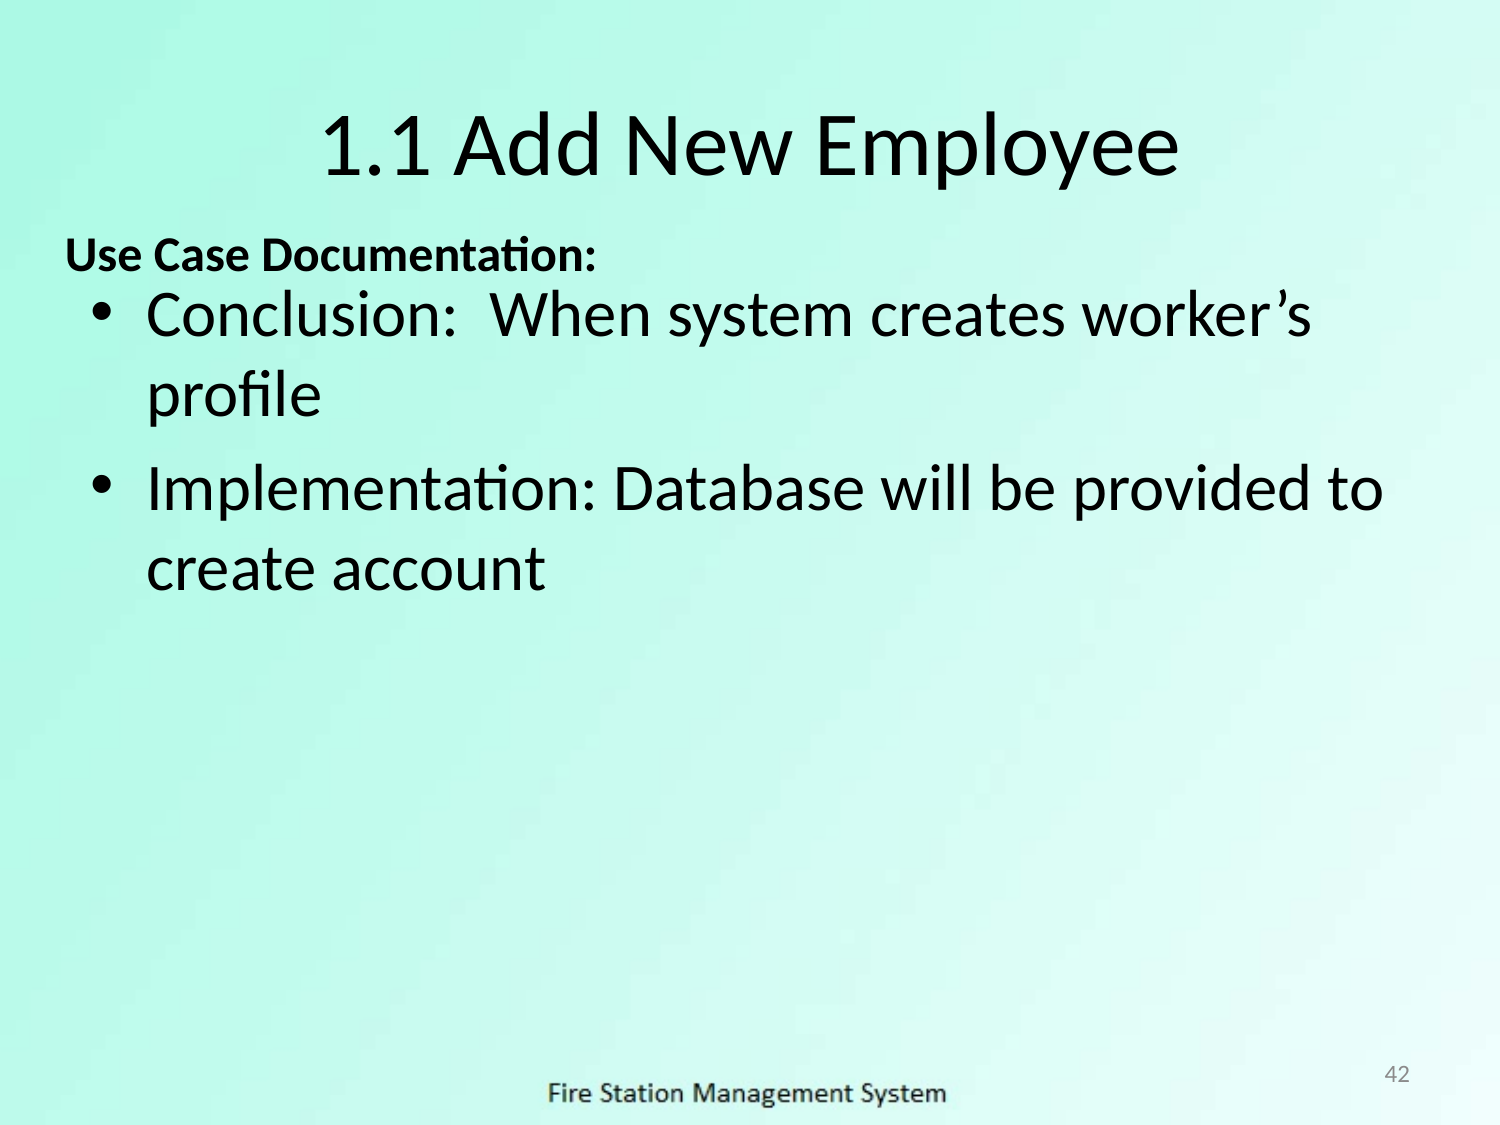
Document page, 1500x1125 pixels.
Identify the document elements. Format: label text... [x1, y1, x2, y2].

title 1.1 Add New Employee [75, 45, 1425, 233]
text_box Use Case Documentation: [50, 214, 838, 290]
slide_number 42 [1074, 1042, 1425, 1103]
list Conclusion: When system creates worker’s profile Implementation: Database will be provided to create account [75, 262, 1425, 1005]
picture [0, 0, 1500, 1125]
